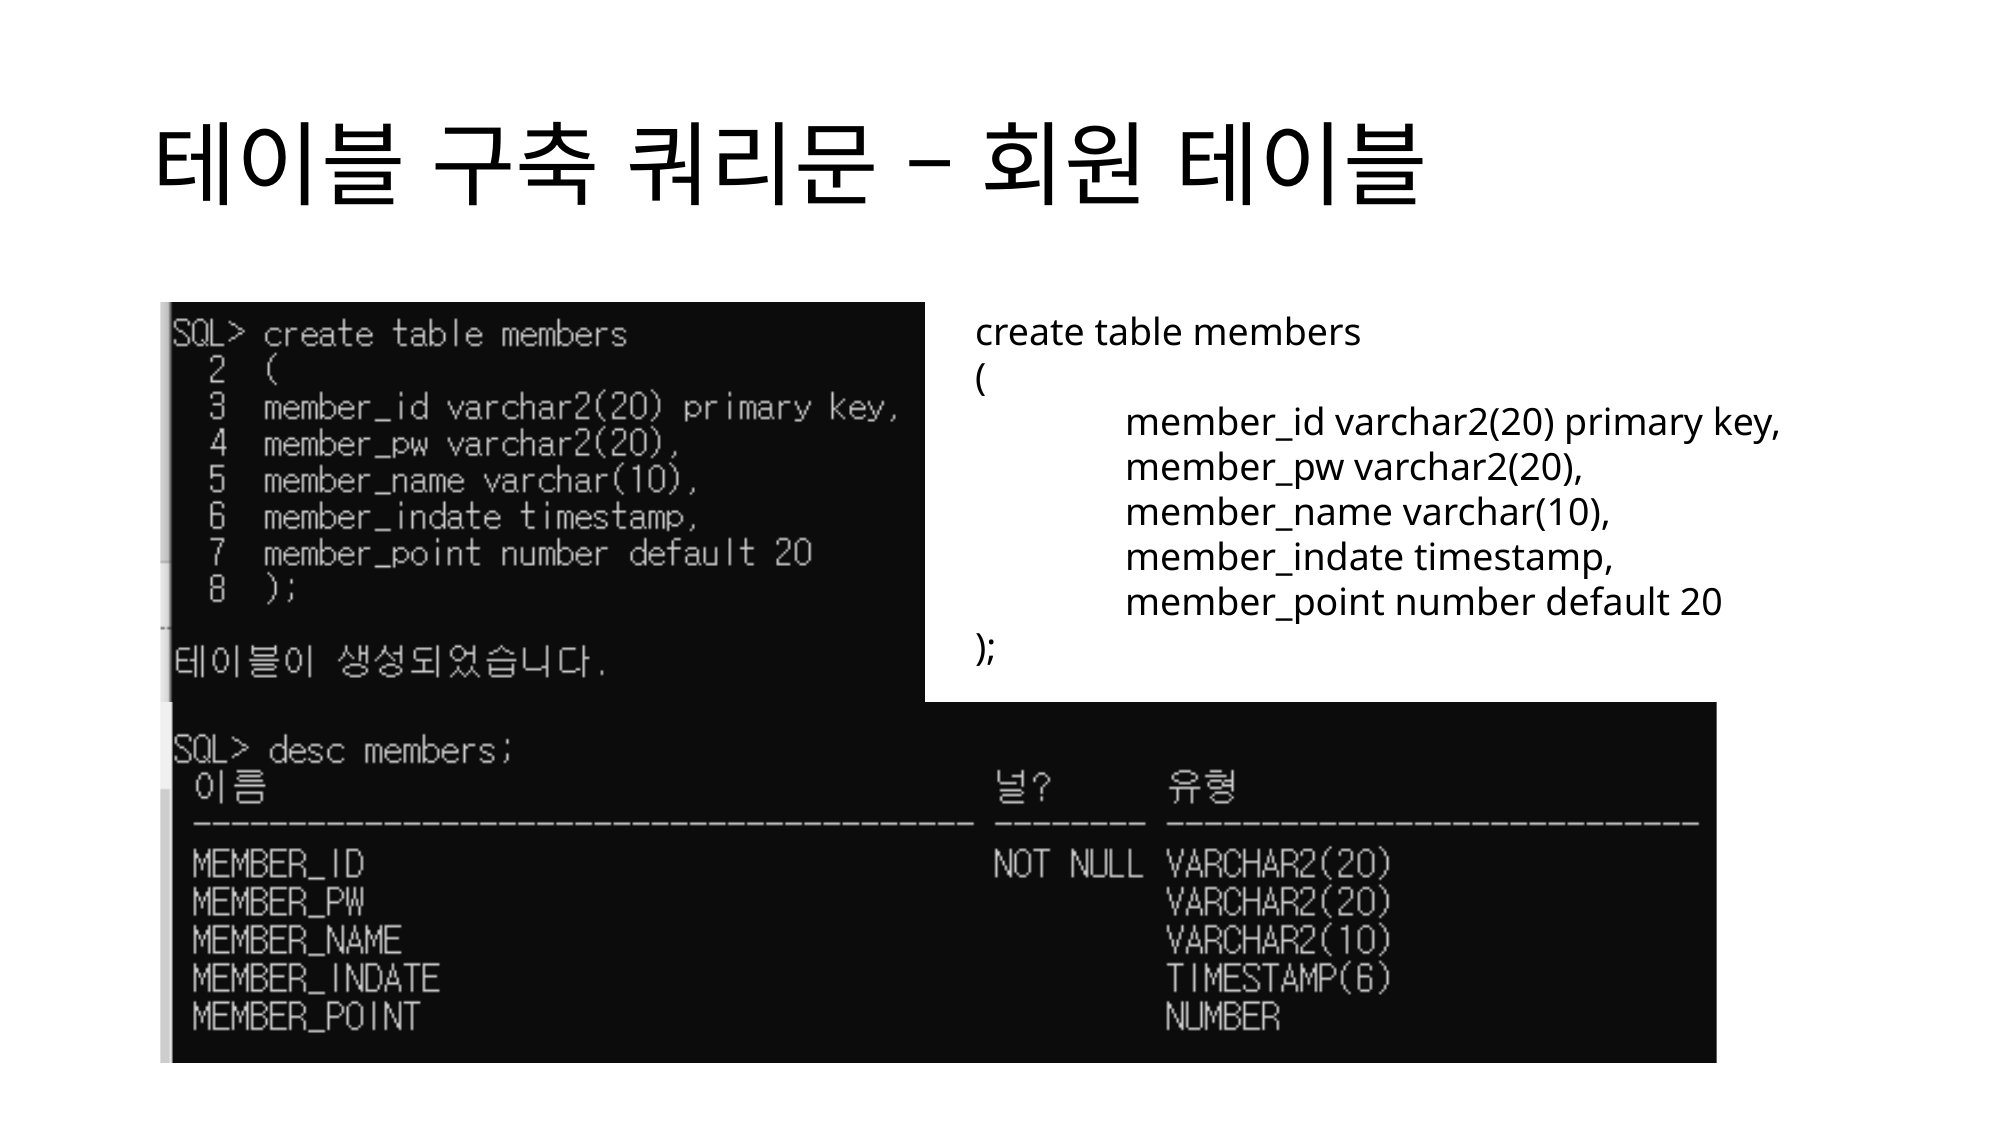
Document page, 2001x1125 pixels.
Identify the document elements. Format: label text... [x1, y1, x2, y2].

text_box create table members ( member_id varchar2(20) primary key, member_pw varchar2(20), member_name varchar(10), member_indate timestamp, member_point number default 20 ); [960, 300, 1961, 676]
title 테이블 구축 쿼리문 – 회원 테이블 [137, 59, 1863, 278]
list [160, 302, 925, 702]
picture [160, 702, 1717, 1063]
